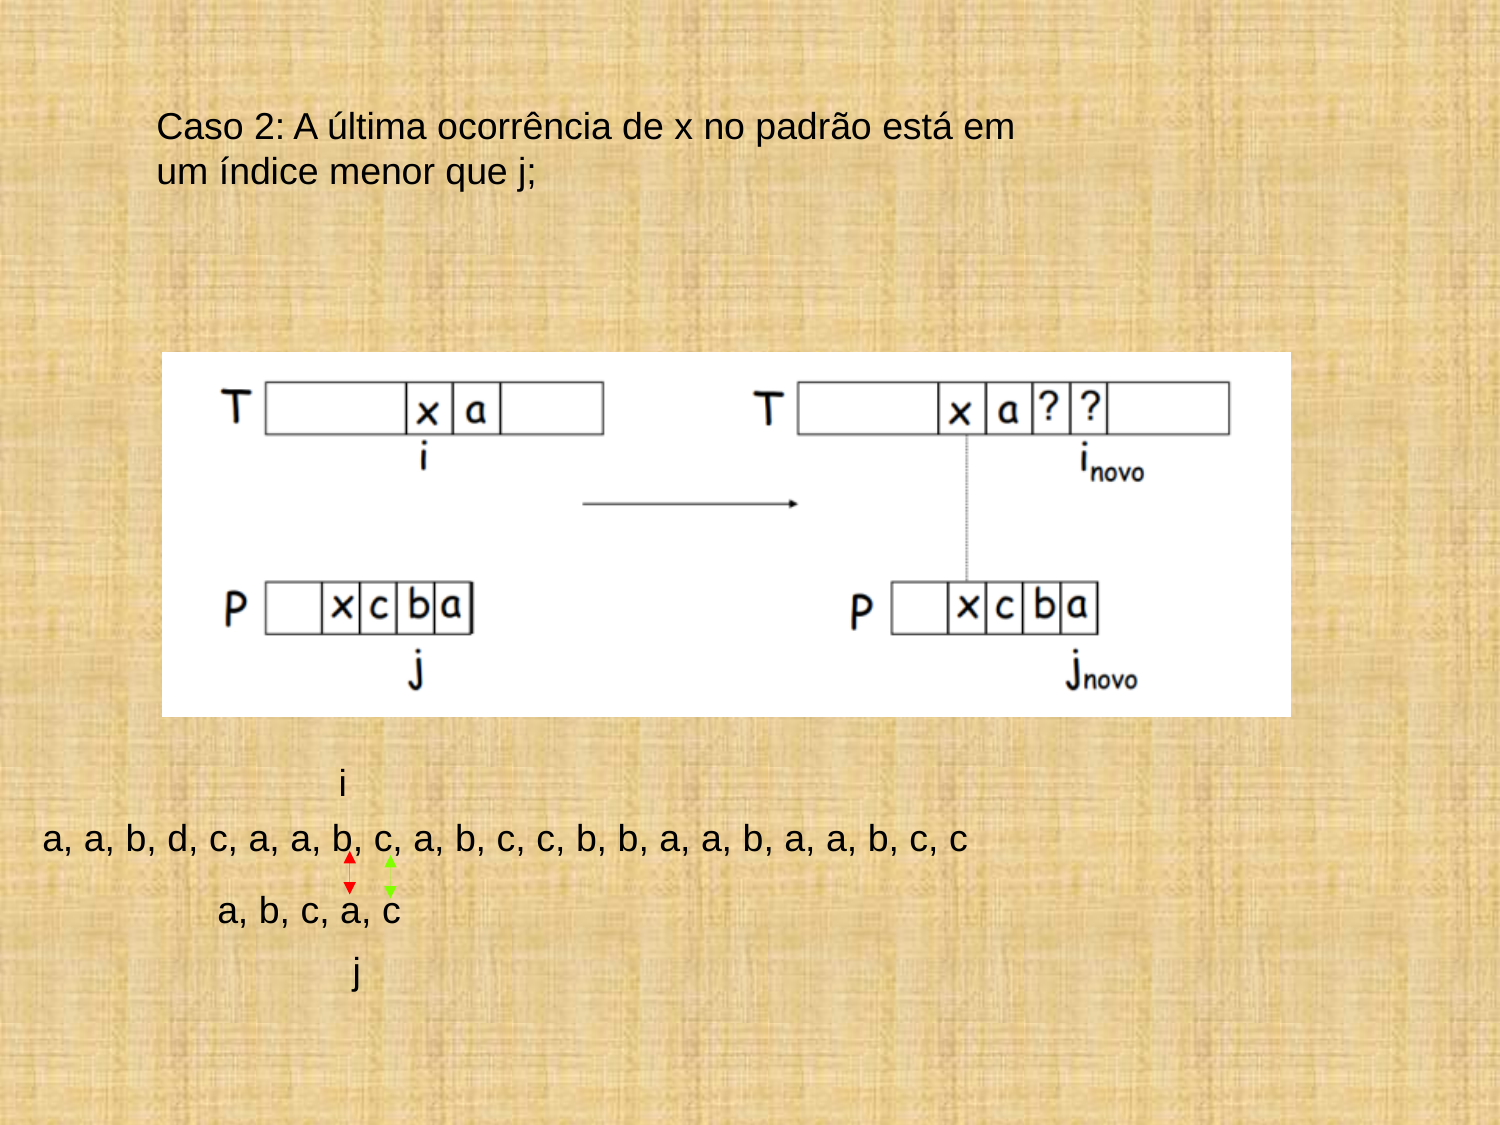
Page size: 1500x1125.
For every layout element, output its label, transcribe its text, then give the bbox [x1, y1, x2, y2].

text_box [343, 850, 356, 895]
text_box j [337, 939, 372, 1000]
text_box a, a, b, d, c, a, a, b, c, a, b, c, c, b, b, a, a, b, a, a, b, c, c [27, 806, 985, 866]
picture [0, 0, 1500, 1125]
text_box [23, 171, 1167, 353]
text_box i [323, 751, 386, 811]
text_box a, b, c, a, c [202, 879, 416, 939]
text_box Caso 2: A última ocorrência de x no padrão está em um índice menor que j; [141, 94, 1048, 159]
text_box [384, 854, 397, 899]
